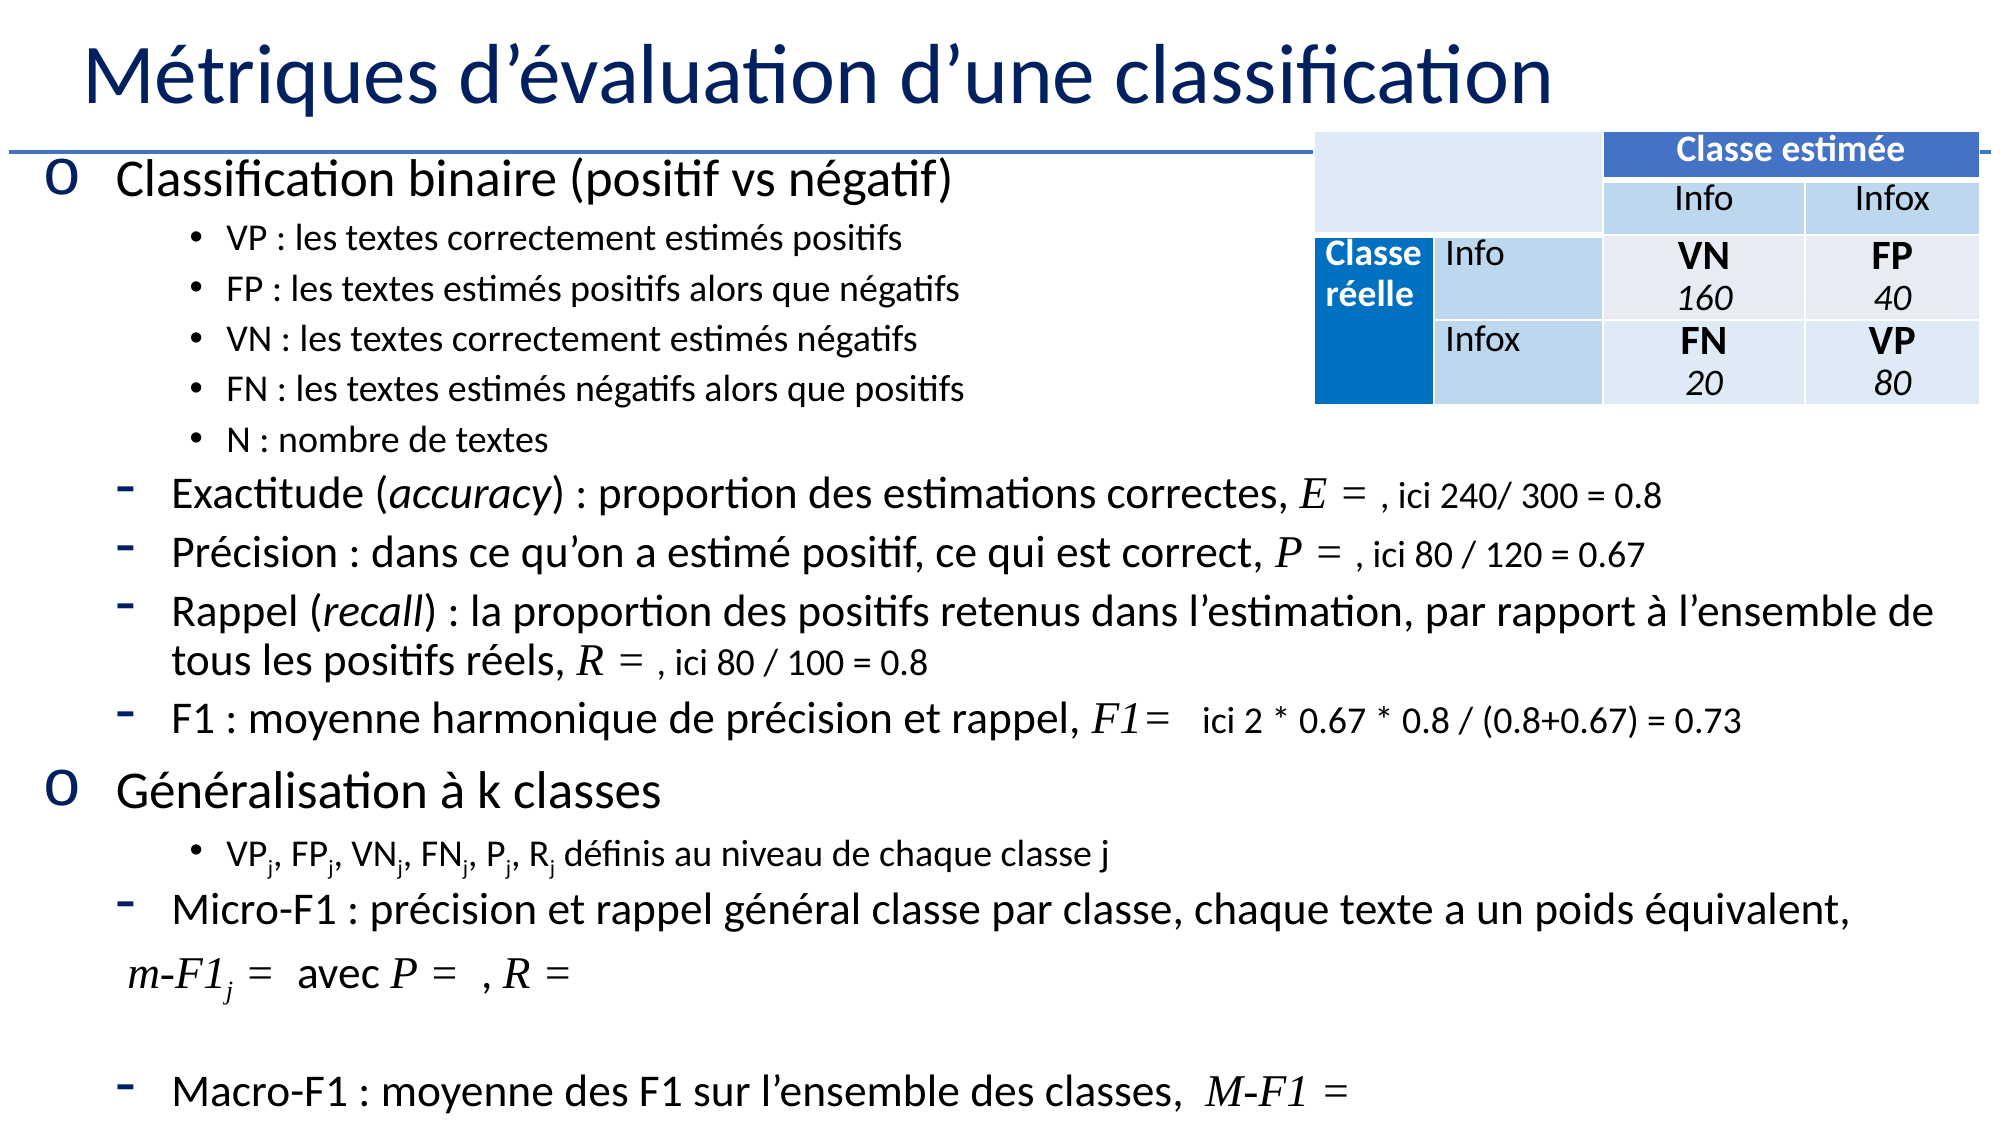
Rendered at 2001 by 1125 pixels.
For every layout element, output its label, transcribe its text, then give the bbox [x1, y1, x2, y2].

table_cell VN 160 [1604, 236, 1804, 319]
table_header Classe estimée [1604, 132, 1979, 177]
table_cell Info [1604, 183, 1804, 234]
table_cell FP 40 [1806, 236, 1979, 319]
title Métriques d’évaluation d’une classification [67, 22, 1946, 131]
table_cell Infox [1806, 183, 1979, 234]
table_cell FN 20 [1604, 321, 1804, 404]
table_cell Classe réelle [1315, 238, 1433, 404]
table_cell VP 80 [1806, 321, 1979, 404]
table_header [1315, 132, 1602, 232]
table_cell Info [1435, 238, 1602, 319]
table_cell Infox [1435, 321, 1602, 404]
